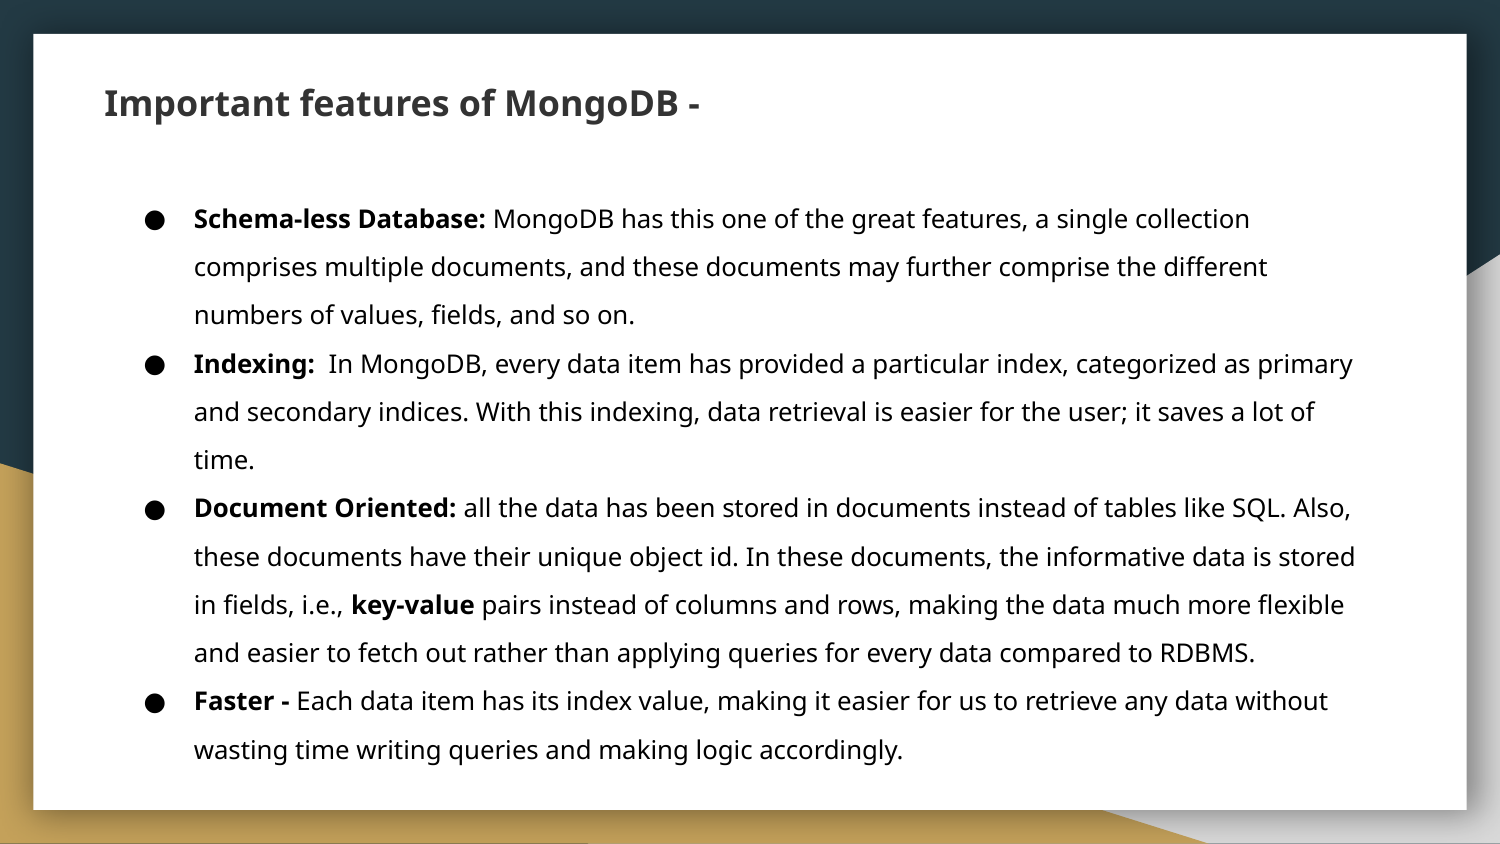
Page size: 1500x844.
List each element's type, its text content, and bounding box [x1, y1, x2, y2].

list Schema-less Database: MongoDB has this one of the great features, a single collection comprises multiple documents, and these documents may further comprise the different numbers of values, fields, and so on. Indexing: In MongoDB, every data item has provided a particular index, categorized as primary and secondary indices. With this indexing, data retrieval is easier for the user; it saves a lot of time. Document Oriented: all the data has been stored in documents instead of tables like SQL. Also, these documents have their unique object id. In these documents, the informative data is stored in fields, i.e., key-value pairs instead of columns and rows, making the data much more flexible and easier to fetch out rather than applying queries for every data compared to RDBMS. Faster - Each data item has its index value, making it easier for us to retrieve any data without wasting time writing queries and making logic accordingly. [104, 170, 1396, 764]
title Important features of MongoDB - [89, 66, 1321, 143]
